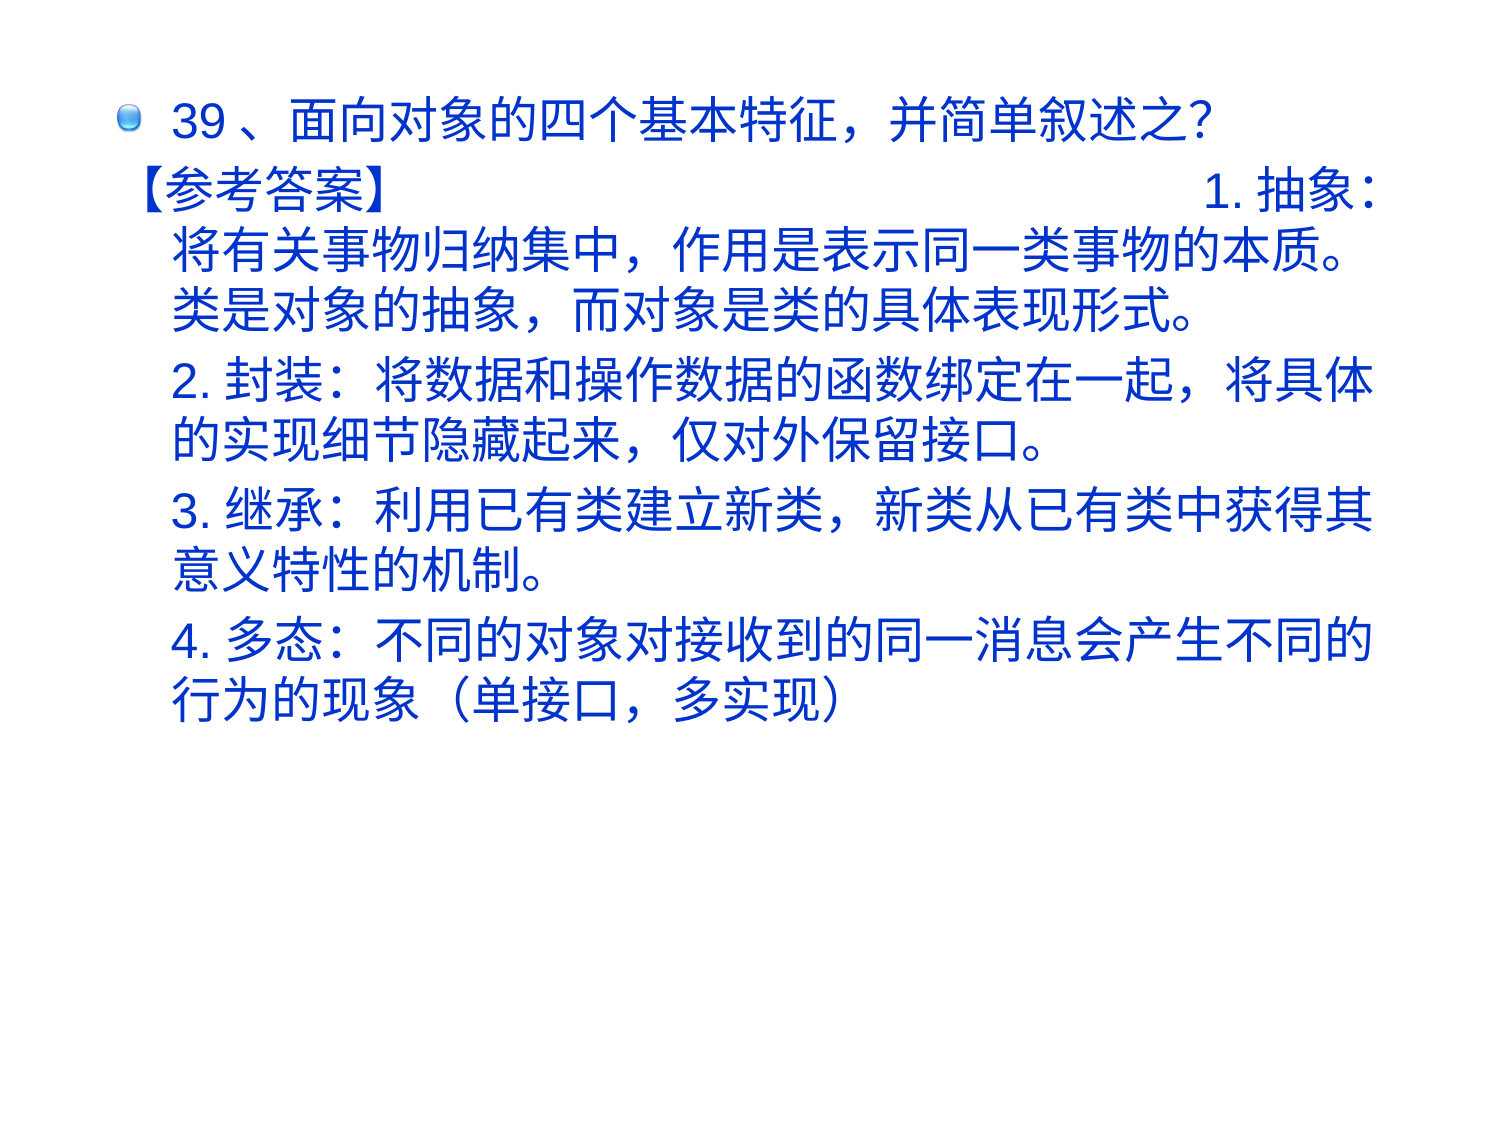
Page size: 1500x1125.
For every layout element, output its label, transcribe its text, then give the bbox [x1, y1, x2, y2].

picture [114, 100, 144, 136]
text_box 39、面向对象的四个基本特征，并简单叙述之？ 【参考答案】 1.抽象：将有关事物归纳集中，作用是表示同一类事物的本质。类是对象的抽象，而对象是类的具体表现形式。 2.封装：将数据和操作数据的函数绑定在一起，将具体的实现细节隐藏起来，仅对外保留接口。 3.继承：利用已有类建立新类，新类从已有类中获得其意义特性的机制。 4.多态：不同的对象对接收到的同一消息会产生不同的行为的现象（单接口，多实现） [99, 80, 1423, 1045]
